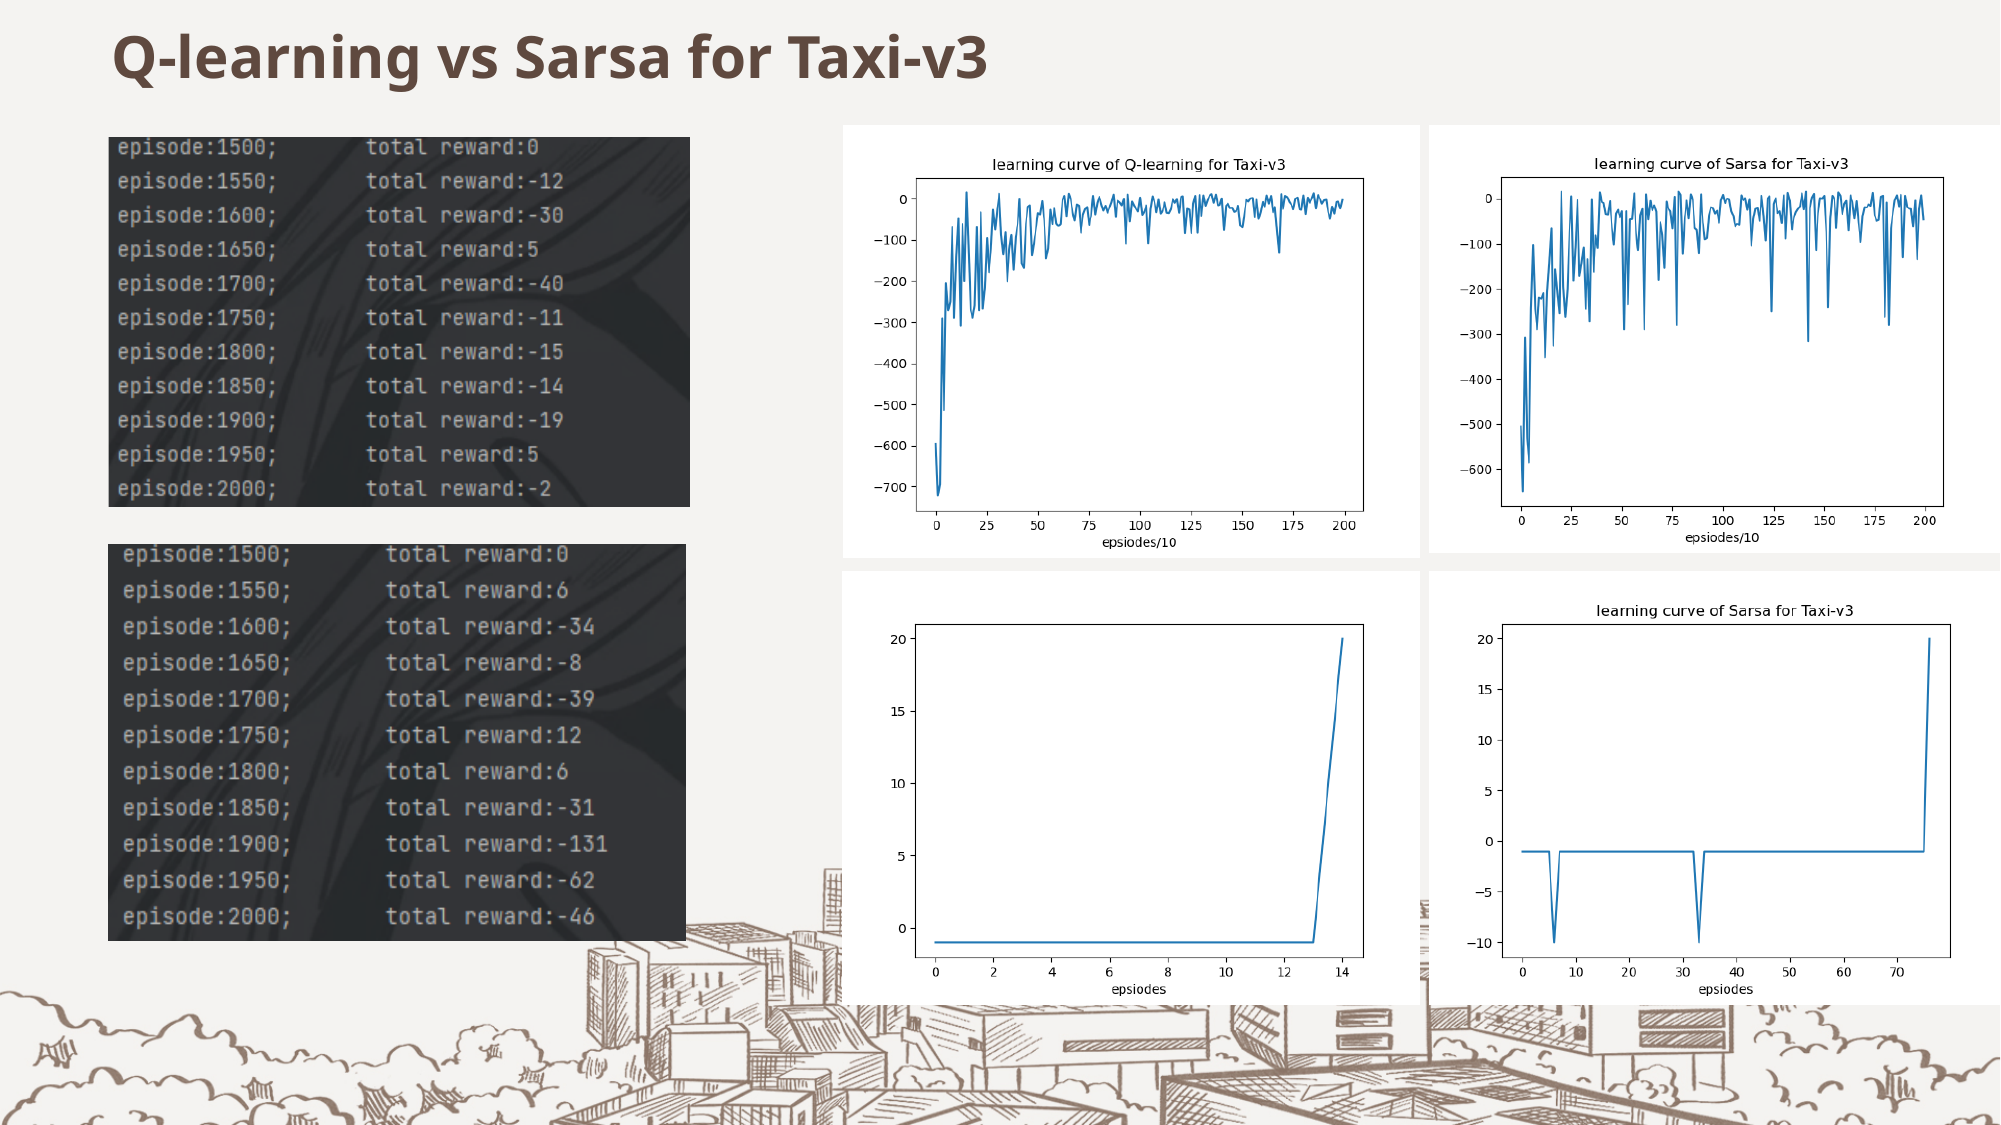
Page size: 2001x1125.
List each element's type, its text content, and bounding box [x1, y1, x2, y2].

picture [0, 0, 2001, 1125]
text_box Q-learning vs Sarsa for Taxi-v3 [81, 12, 1004, 98]
